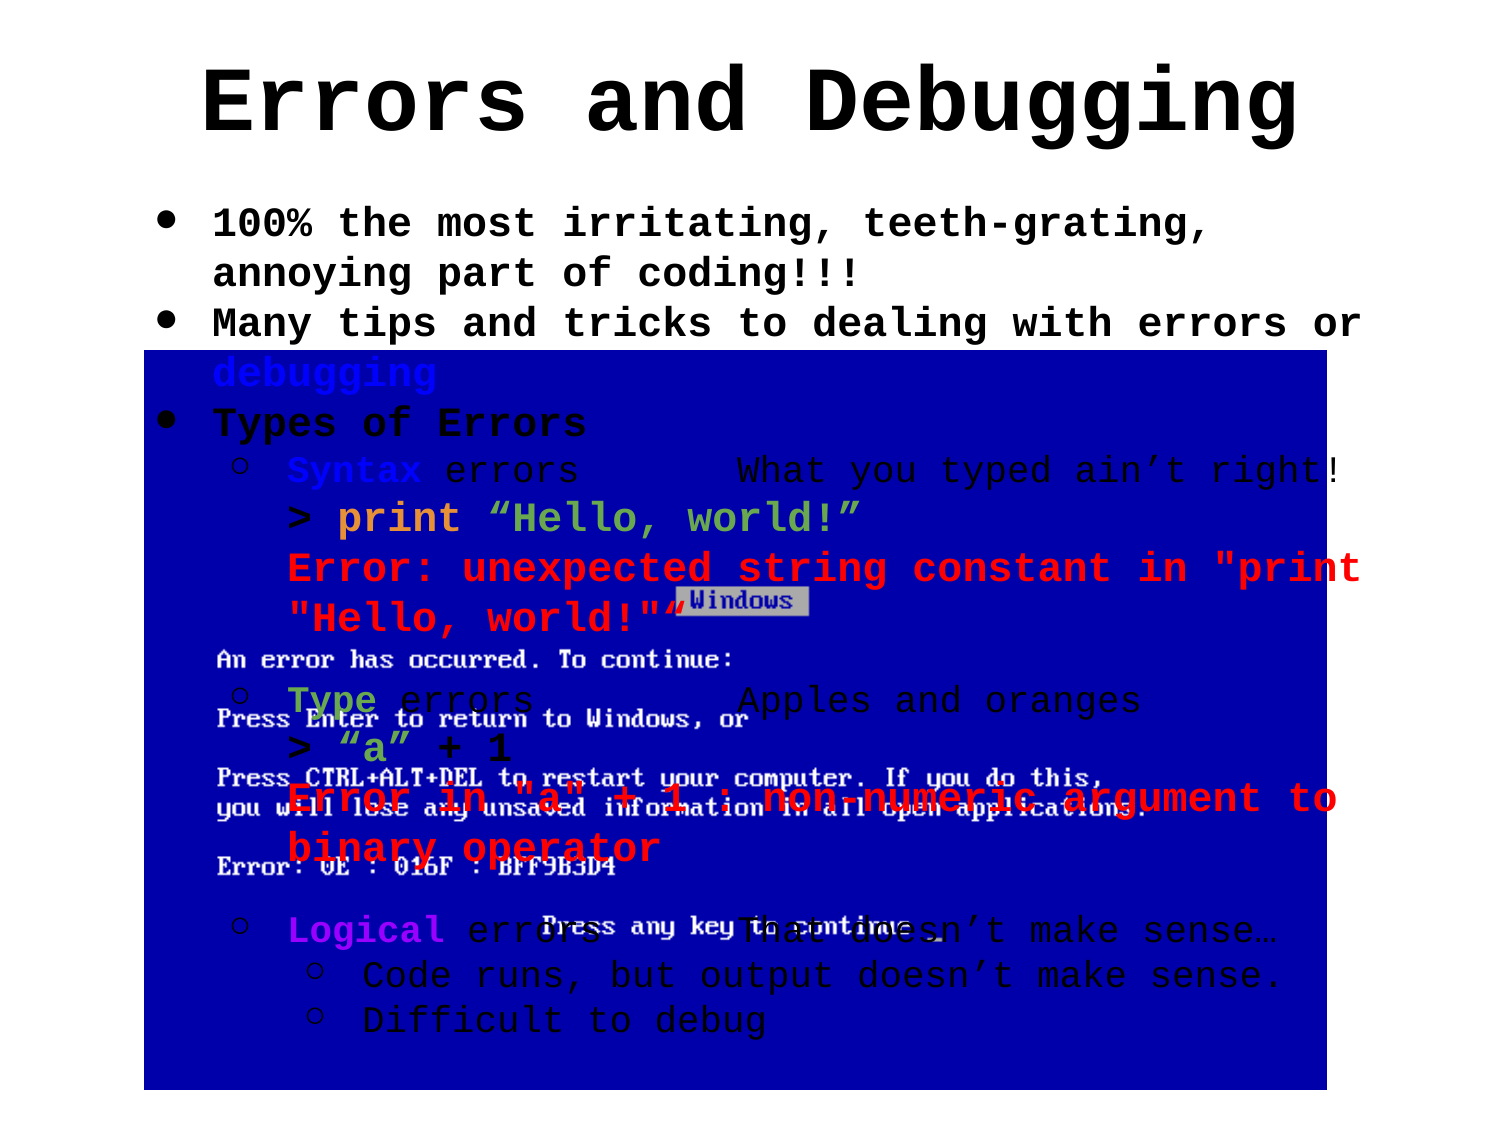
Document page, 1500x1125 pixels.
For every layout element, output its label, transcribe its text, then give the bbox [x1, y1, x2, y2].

text_box 100% the most irritating, teeth-grating, annoying part of coding!!! Many tips and tricks to dealing with errors or debugging Types of Errors Syntax errors What you typed ain’t right! > print “Hello, world!” Error: unexpected string constant in "print "Hello, world!"“ Type errors Apples and oranges > “a” + 1 Error in "a" + 1 : non-numeric argument to binary operator Logical errors That doesn’t make sense… Code runs, but output doesn’t make sense. Difficult to debug [122, 187, 1500, 1090]
picture [144, 350, 1327, 1091]
title Errors and Debugging [112, 0, 1388, 188]
